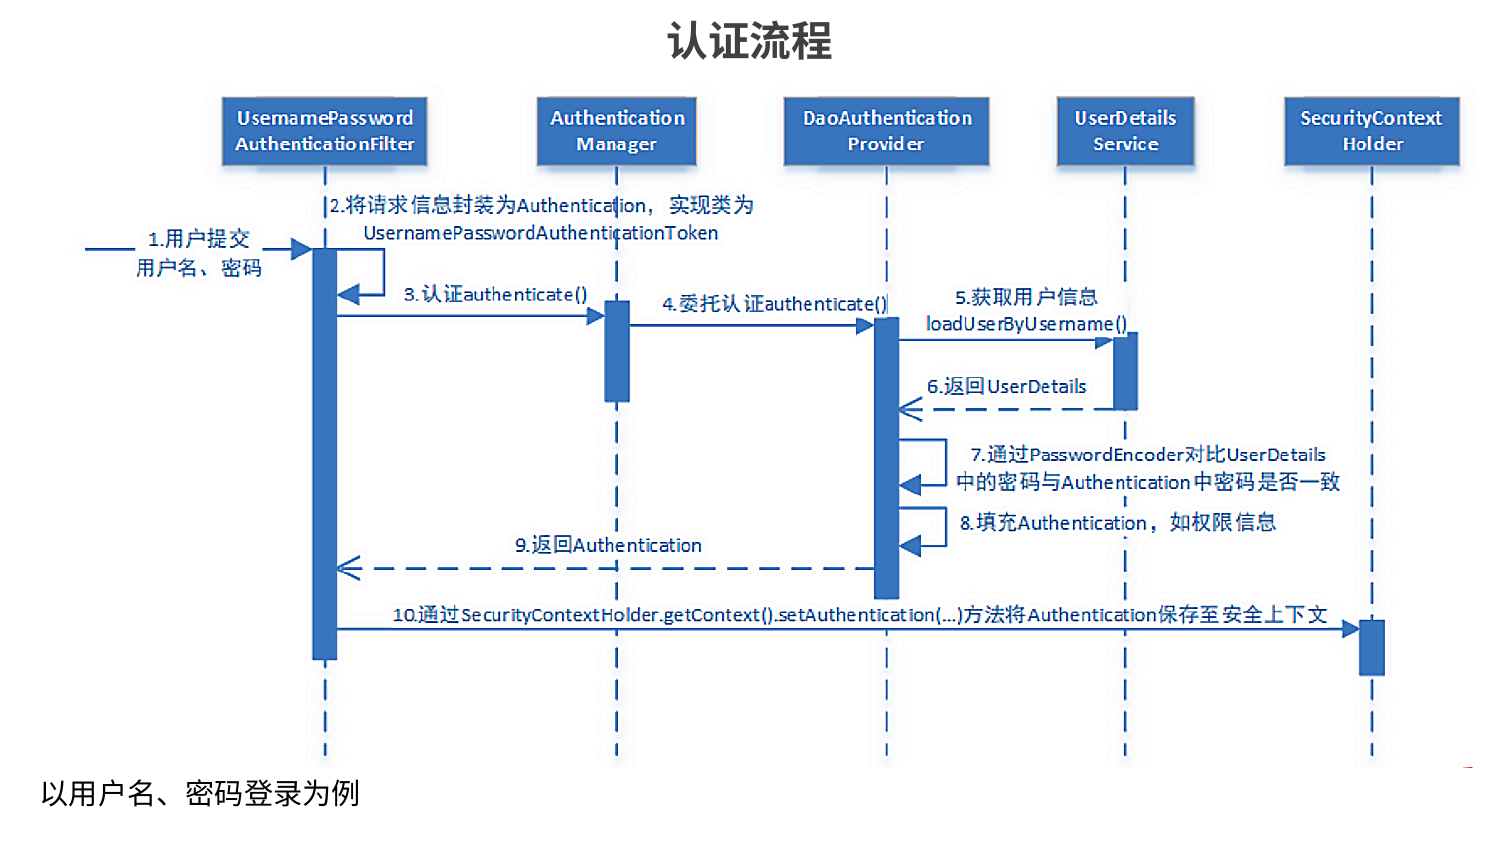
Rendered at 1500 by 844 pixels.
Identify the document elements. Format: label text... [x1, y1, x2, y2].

text_box 认证流程 [651, 7, 849, 63]
picture [61, 65, 1476, 769]
text_box 以用户名、密码登录为例 [24, 767, 540, 818]
